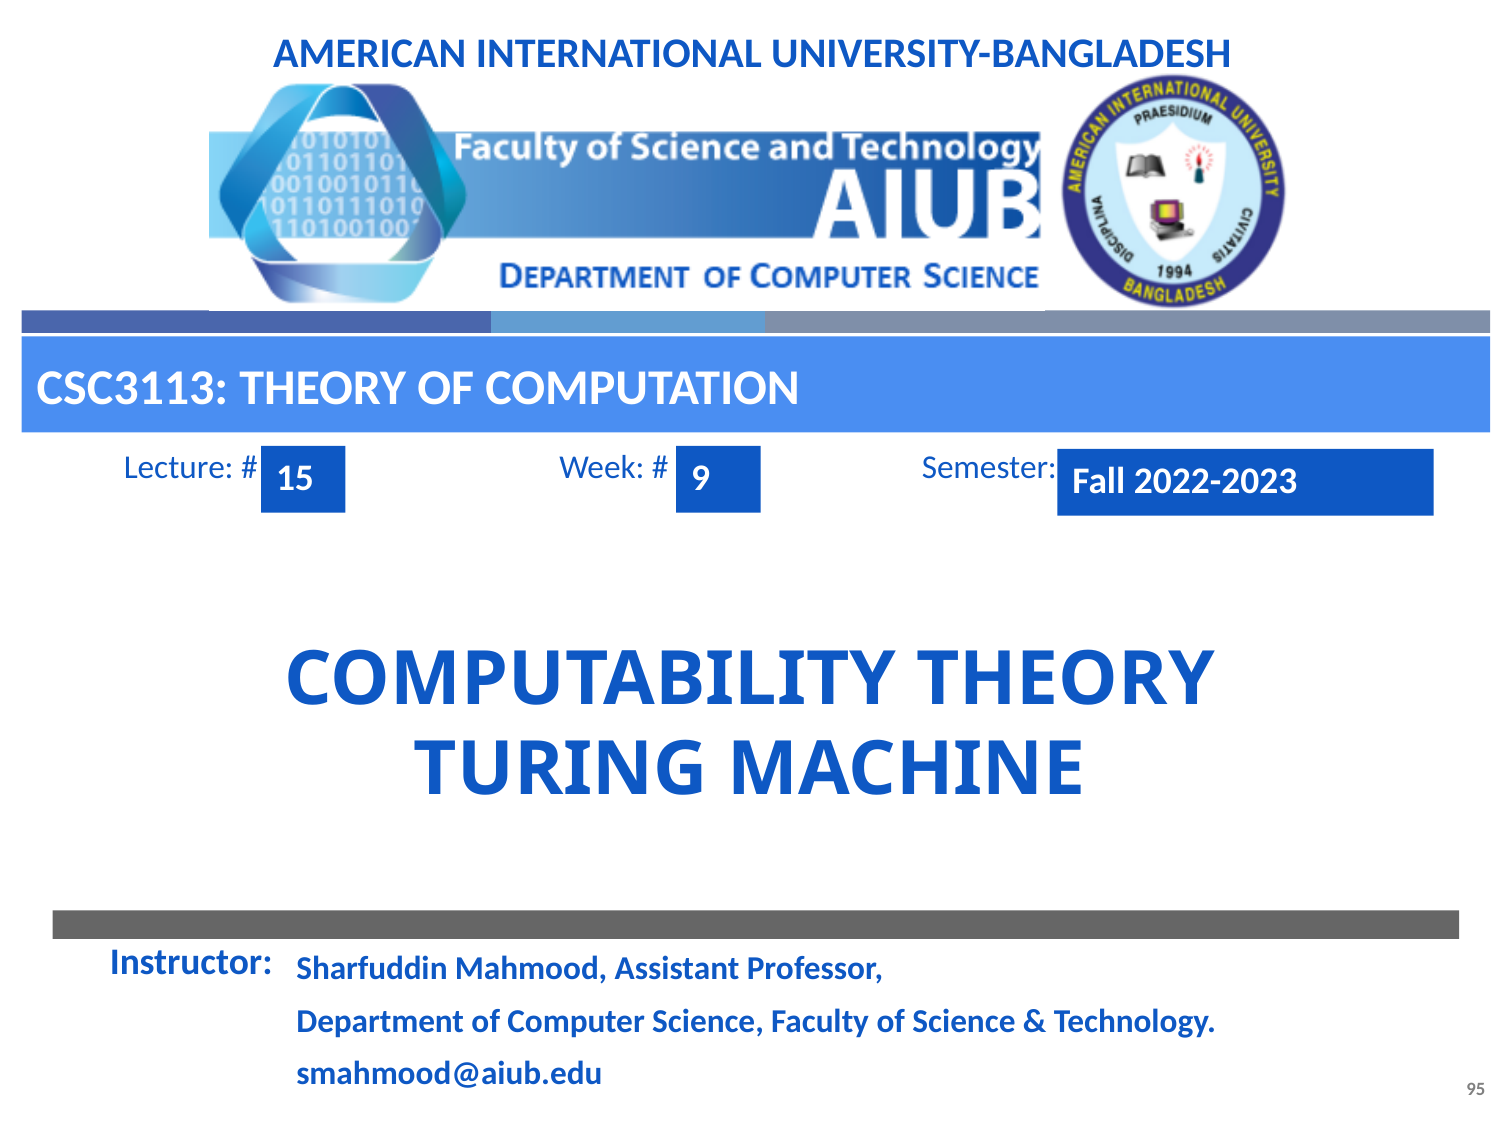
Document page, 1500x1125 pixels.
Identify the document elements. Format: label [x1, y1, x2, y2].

list [1057, 448, 1434, 516]
list [281, 938, 1434, 1105]
list [261, 445, 346, 513]
title [123, 545, 1377, 895]
list [676, 445, 761, 513]
list [21, 336, 1491, 433]
picture [1057, 69, 1291, 314]
picture [209, 71, 1045, 311]
